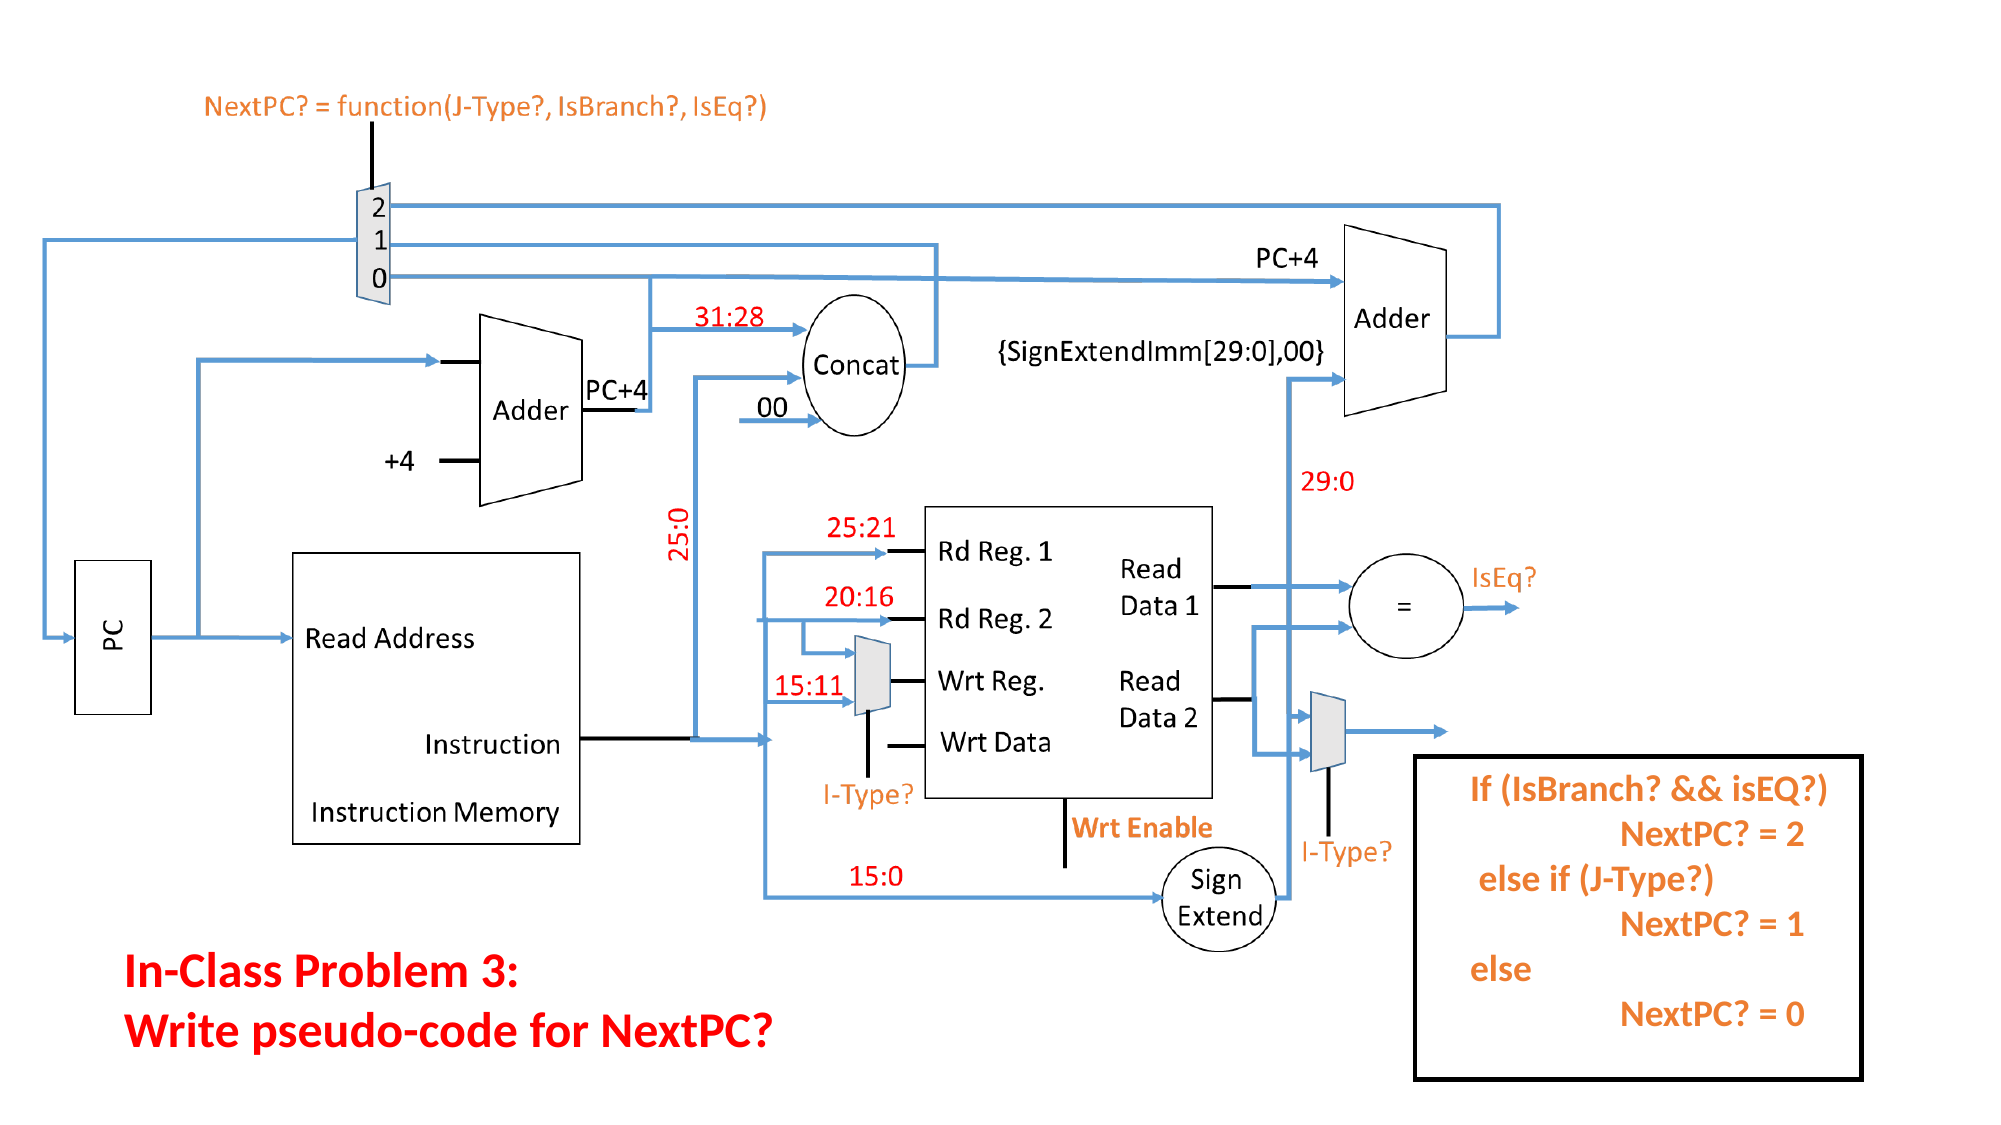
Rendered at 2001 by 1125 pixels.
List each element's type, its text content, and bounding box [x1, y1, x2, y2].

text_box [1414, 756, 1863, 1080]
text_box In-Class Problem 3: Write pseudo-code for NextPC? [109, 953, 790, 1065]
picture [42, 76, 1556, 953]
